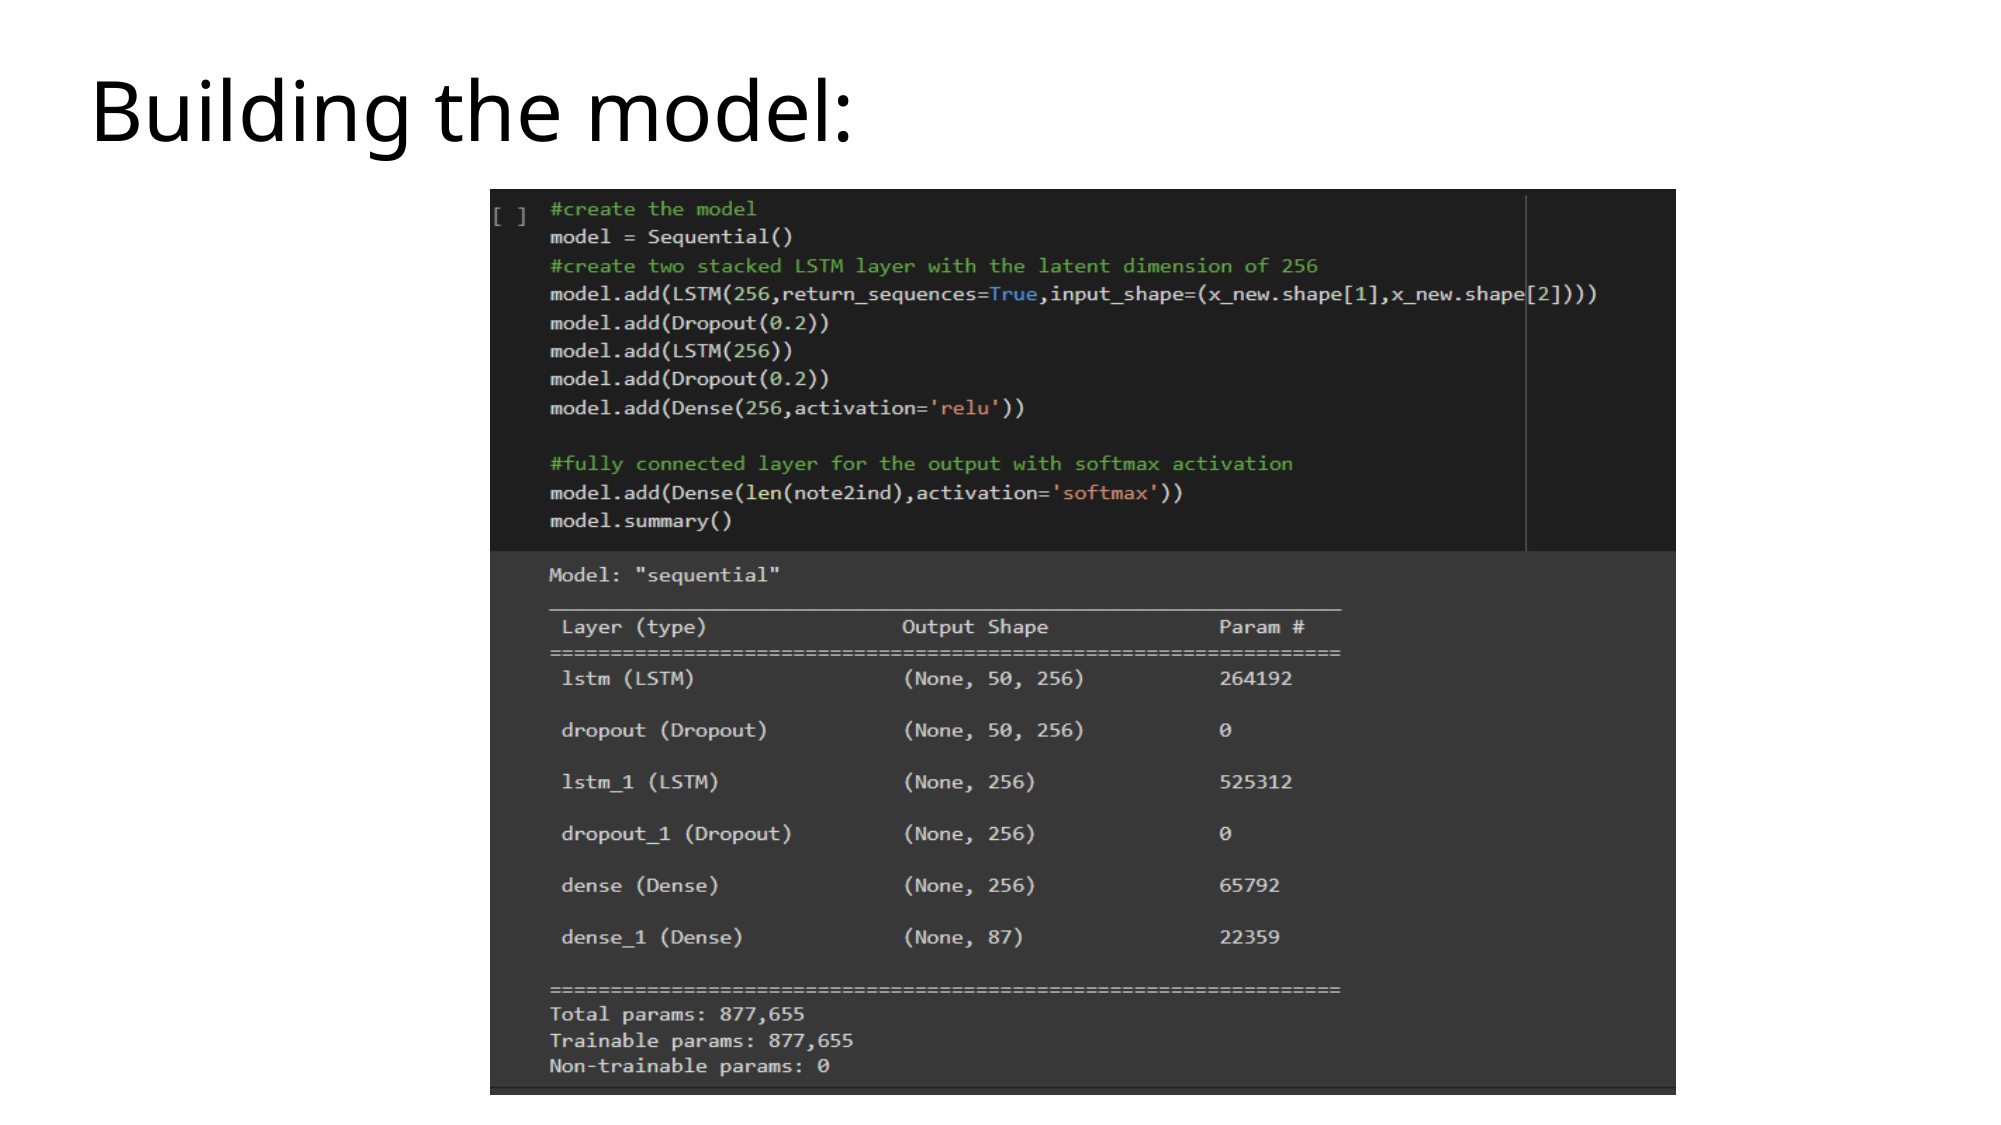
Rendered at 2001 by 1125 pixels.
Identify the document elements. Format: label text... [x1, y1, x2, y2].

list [490, 189, 1677, 1095]
title Building the model: [74, 60, 1800, 278]
